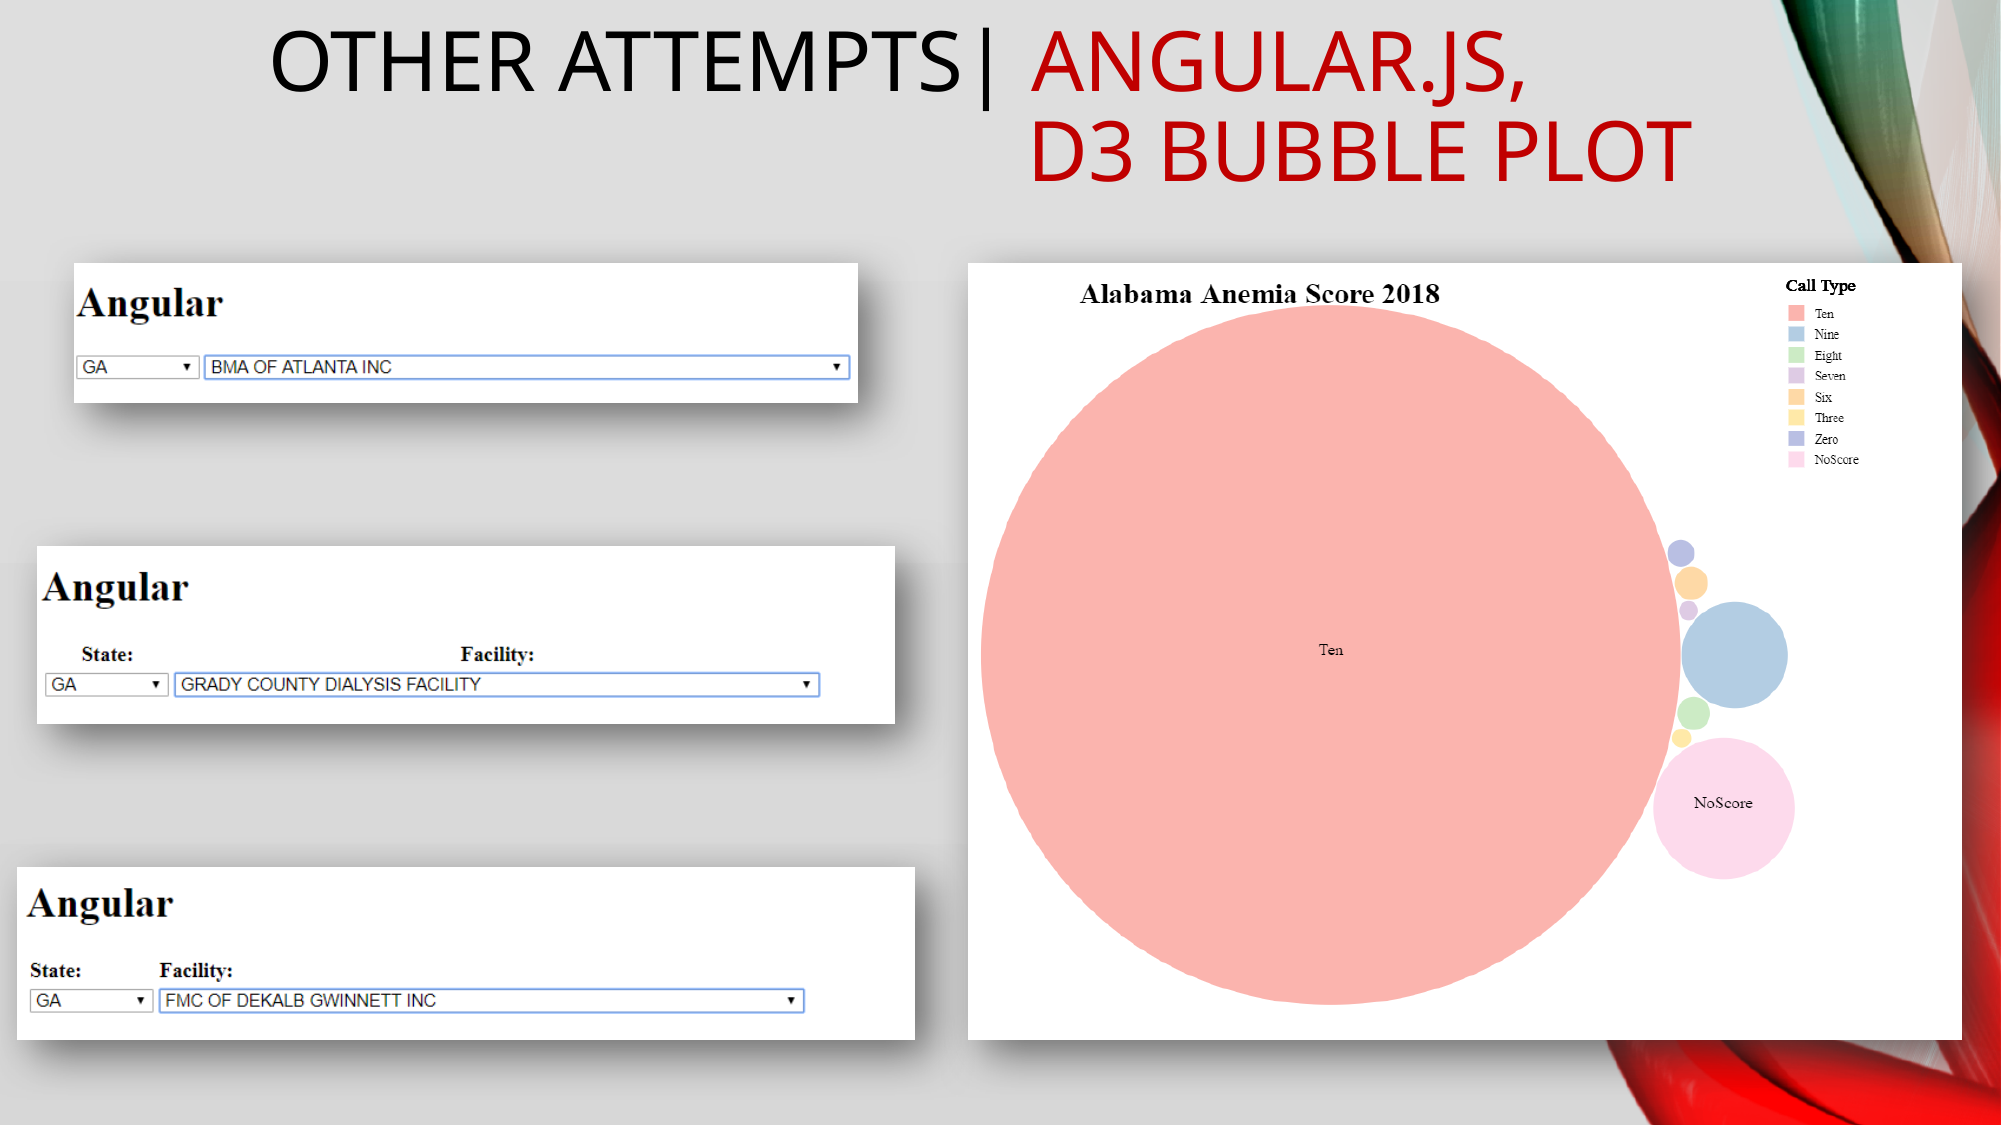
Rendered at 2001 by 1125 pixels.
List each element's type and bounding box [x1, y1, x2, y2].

picture [0, 0, 2001, 1125]
text_box [0, 237, 1598, 717]
picture [74, 263, 858, 403]
